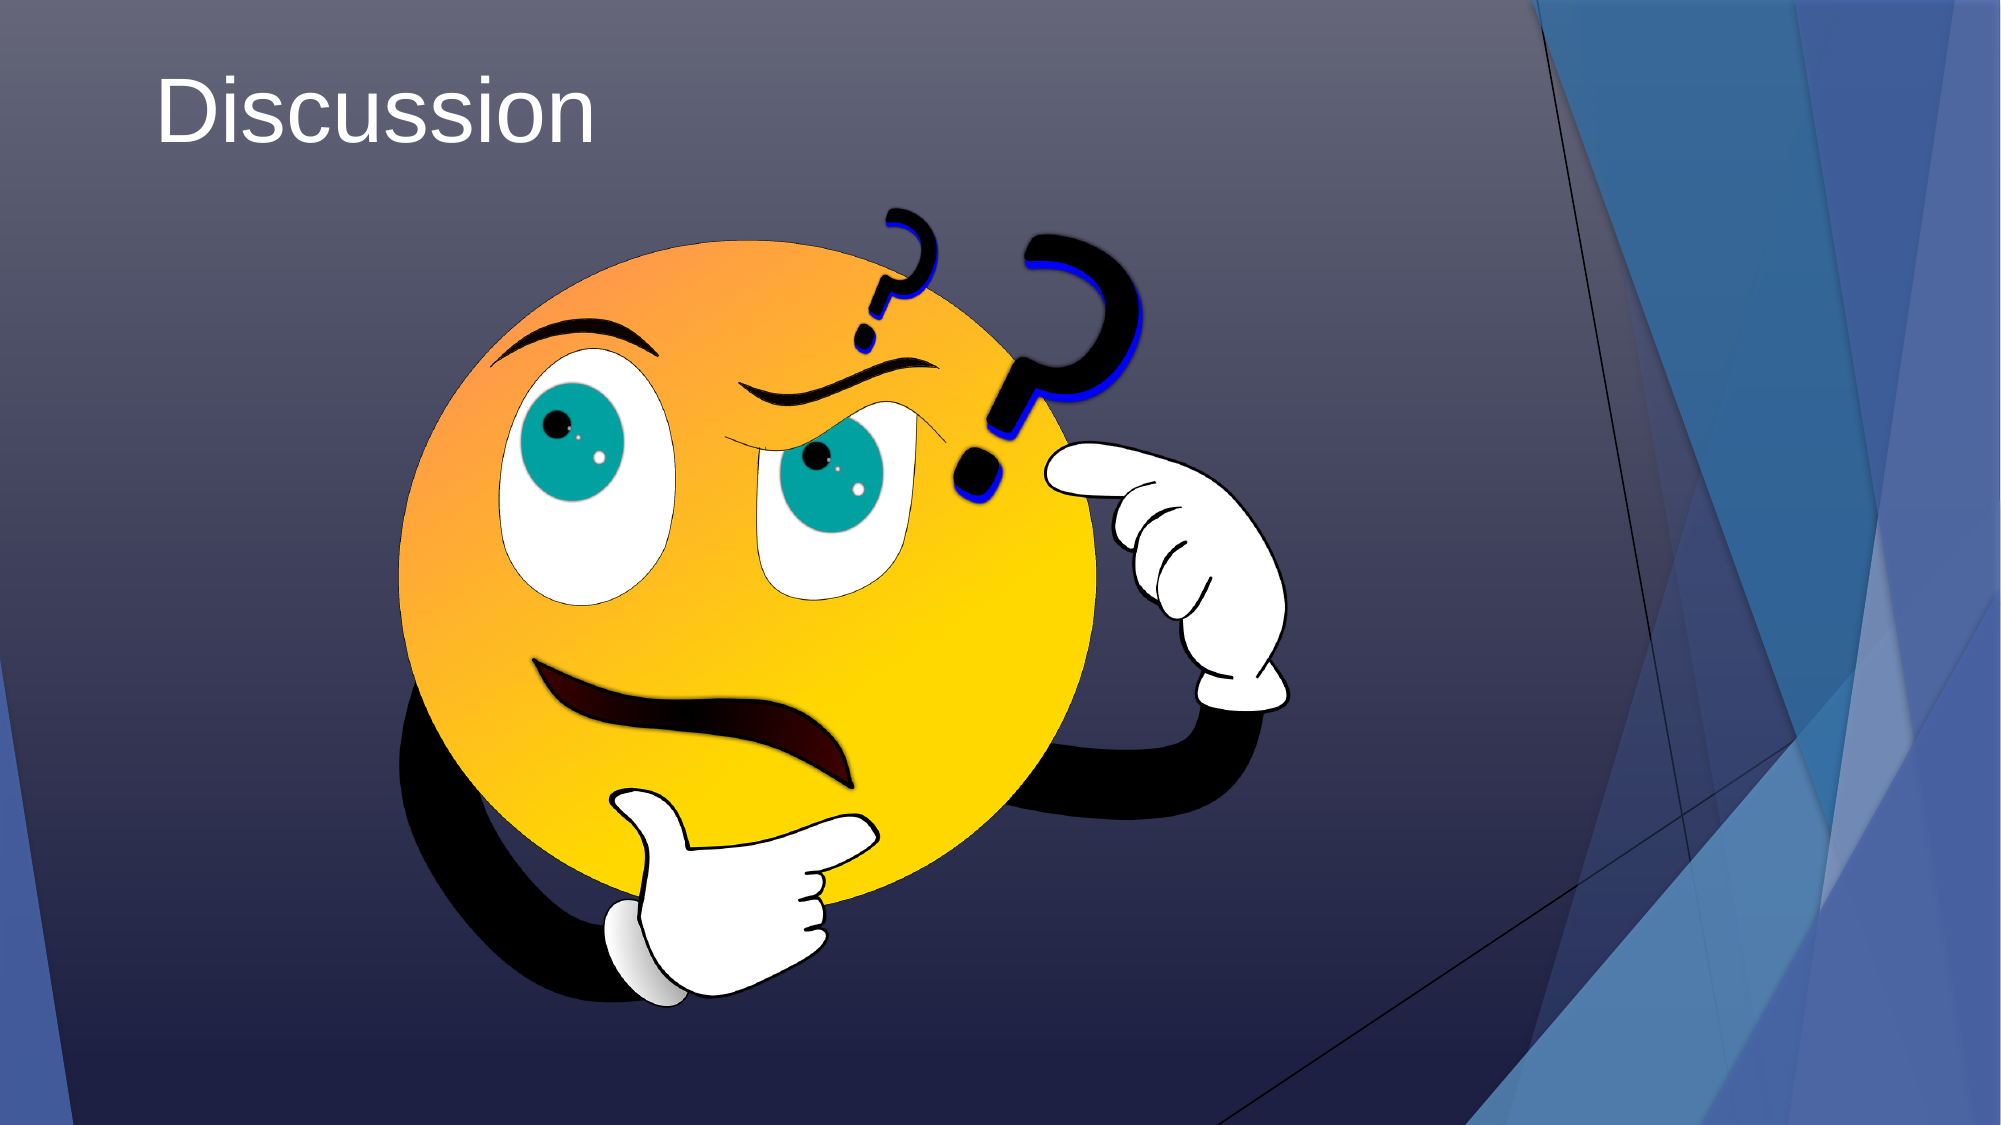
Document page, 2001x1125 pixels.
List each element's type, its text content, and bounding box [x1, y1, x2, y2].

picture [256, 198, 1351, 1012]
text_box Discussion [139, 40, 1022, 172]
